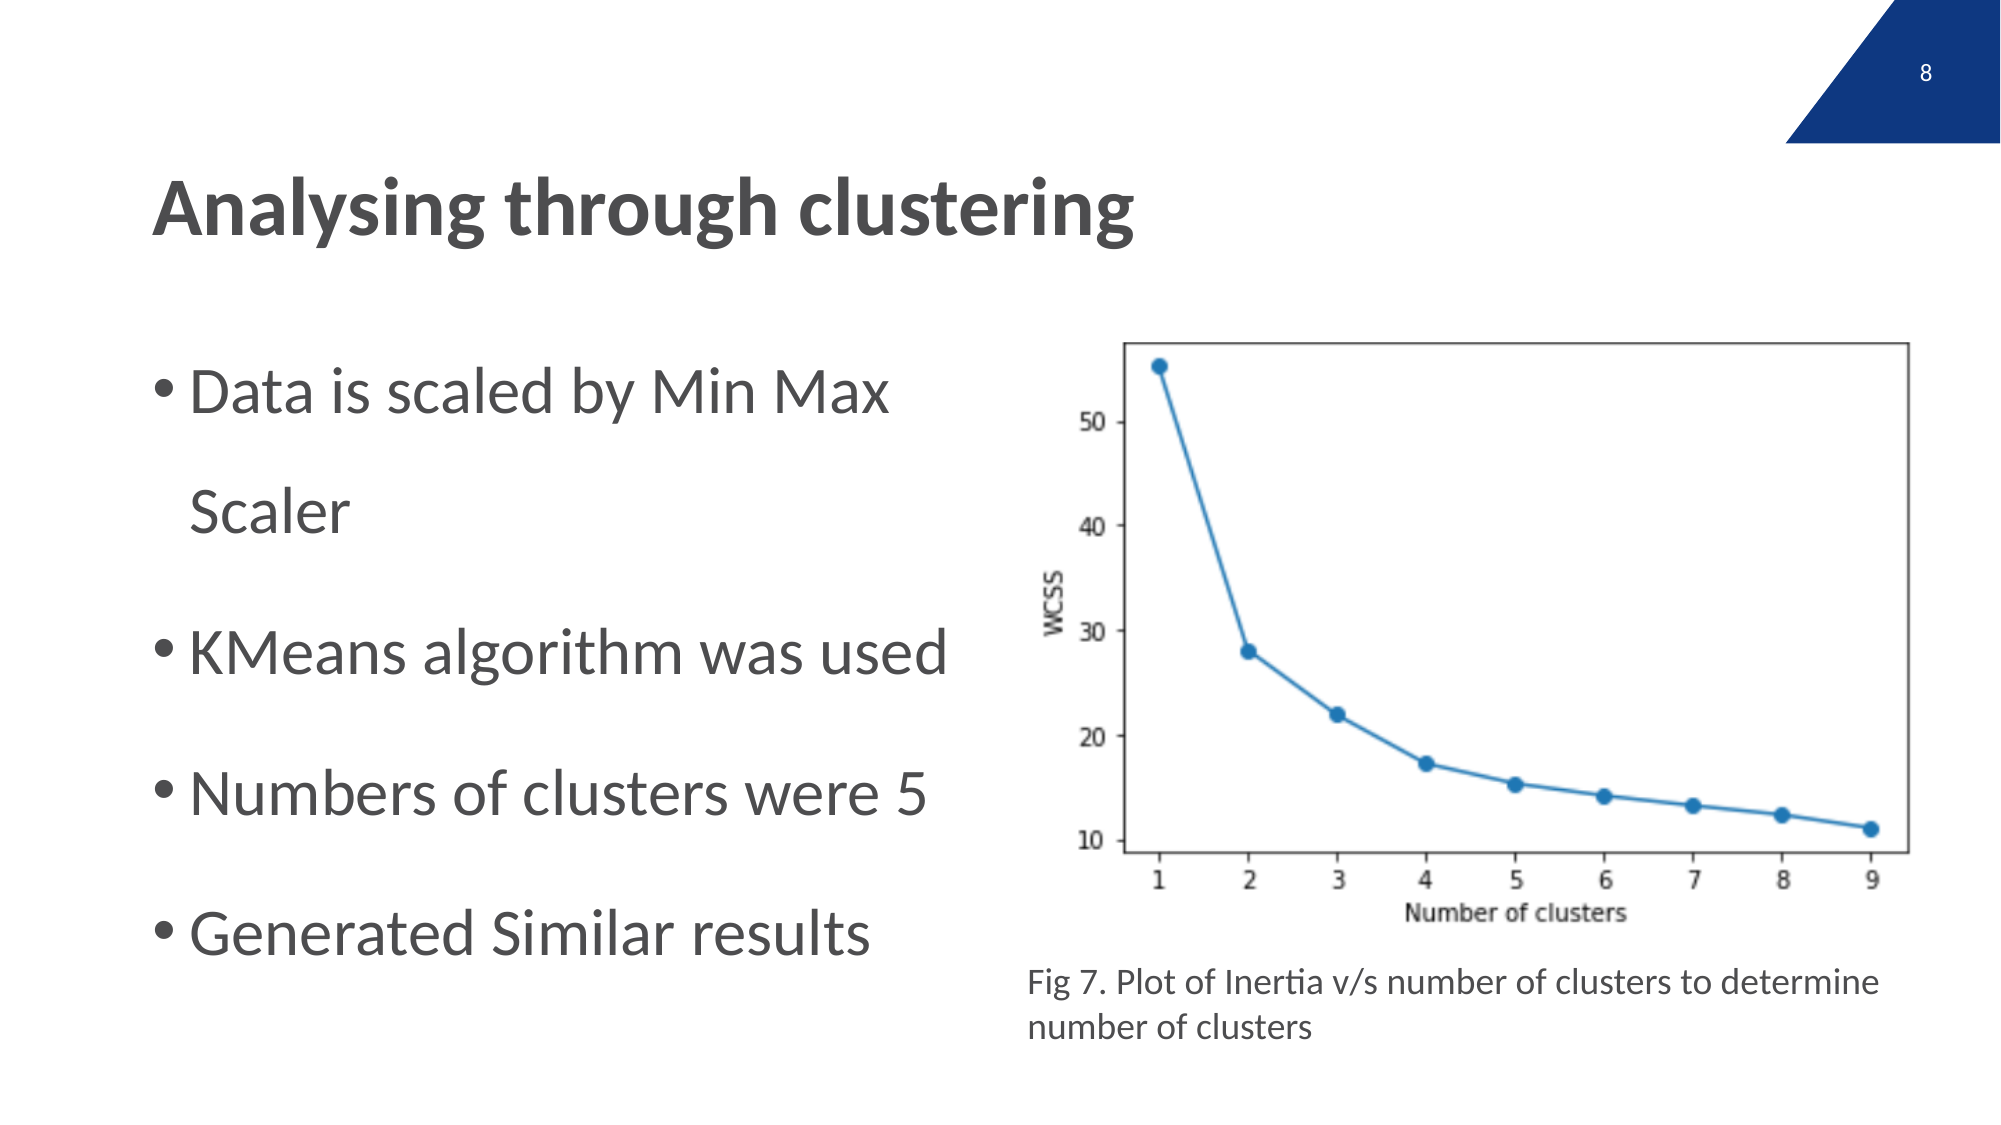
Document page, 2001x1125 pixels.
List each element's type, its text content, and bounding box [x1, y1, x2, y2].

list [1012, 342, 1940, 943]
list Data is scaled by Min Max Scaler KMeans algorithm was used Numbers of clusters were 5 Generated Similar results [137, 299, 988, 1014]
text_box Fig 7. Plot of Inertia v/s number of clusters to determine number of clusters [1012, 949, 1940, 1055]
title Analysing through clustering [137, 144, 1863, 278]
